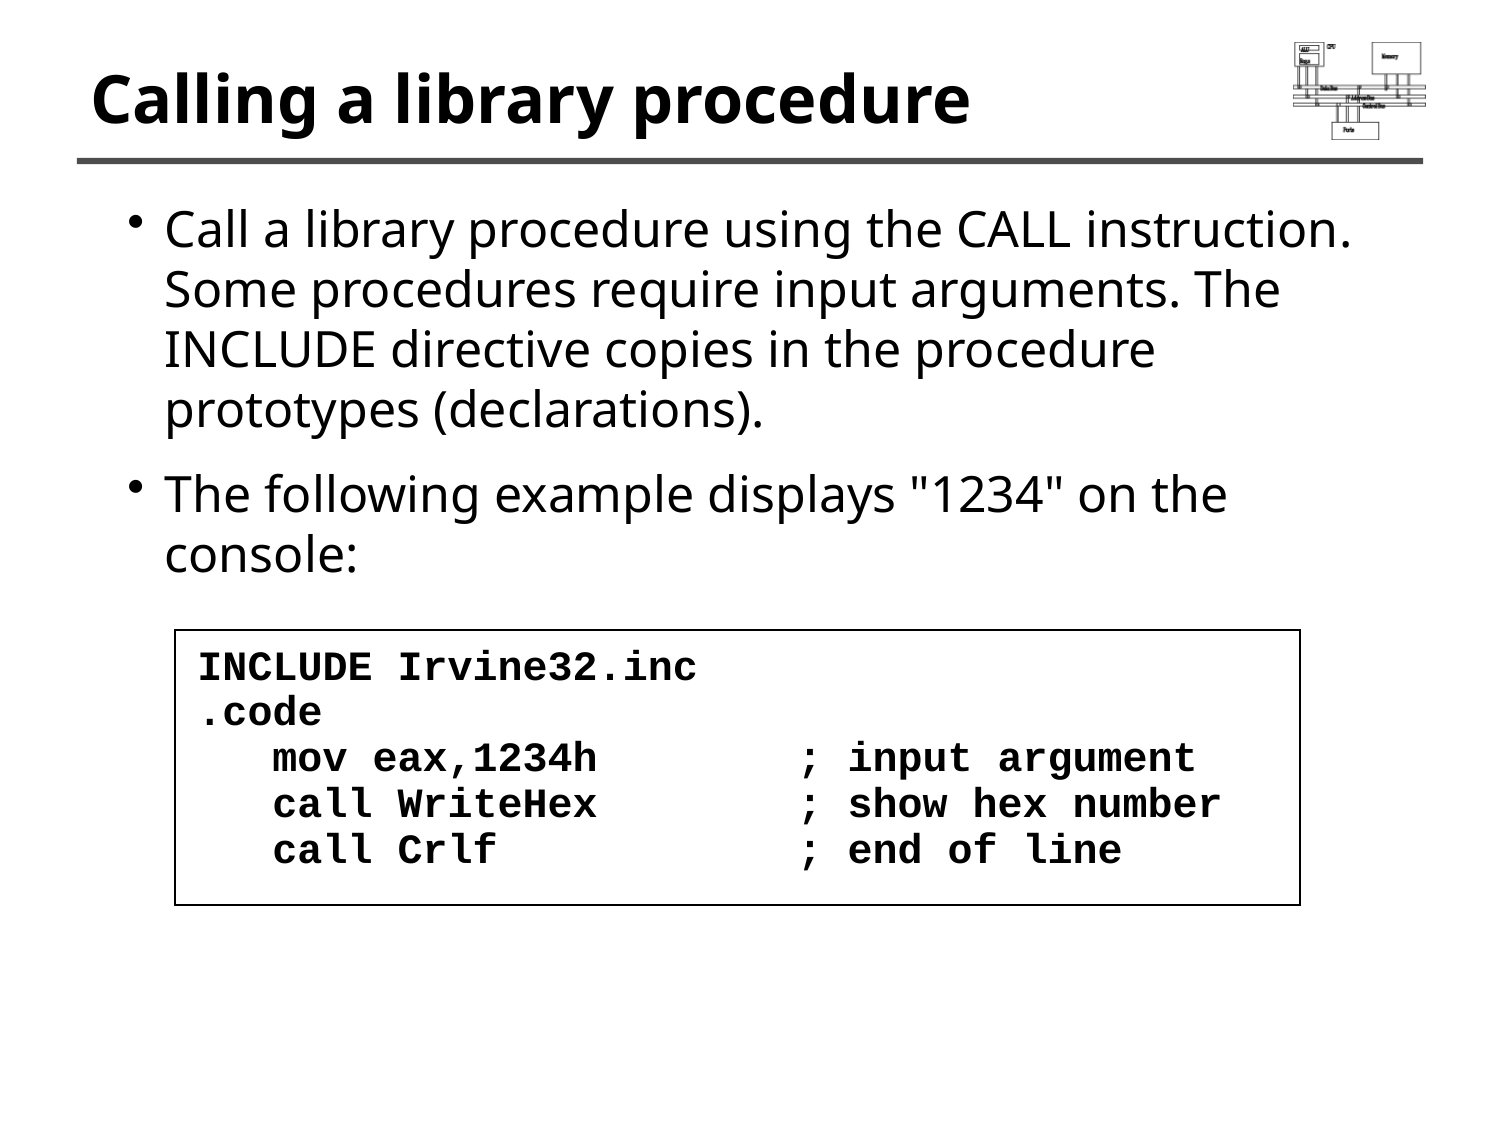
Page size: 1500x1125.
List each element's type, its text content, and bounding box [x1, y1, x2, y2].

text_box Call a library procedure using the CALL instruction. Some procedures require input arguments. The INCLUDE directive copies in the procedure prototypes (declarations). The following example displays "1234" on the console: [112, 174, 1375, 605]
text_box INCLUDE Irvine32.inc .code mov eax,1234h ; input argument call WriteHex ; show hex number call Crlf ; end of line [174, 629, 1300, 905]
picture [1293, 42, 1430, 140]
title Calling a library procedure [74, 44, 1426, 150]
